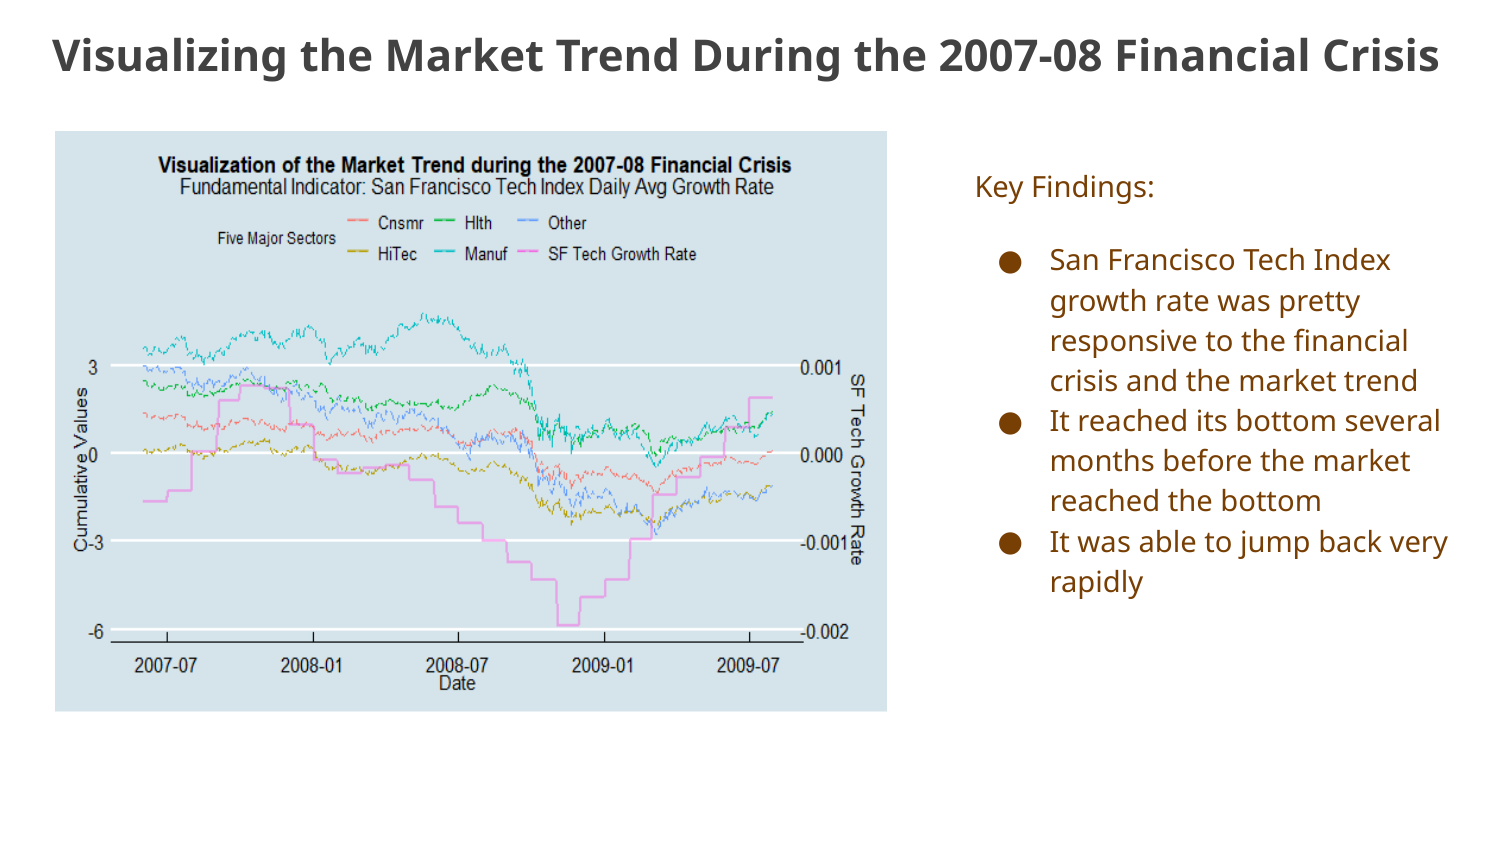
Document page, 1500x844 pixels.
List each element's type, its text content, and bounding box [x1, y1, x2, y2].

list Key Findings: San Francisco Tech Index growth rate was pretty responsive to the financial crisis and the market trend It reached its bottom several months before the market reached the bottom It was able to jump back very rapidly [959, 148, 1472, 809]
picture [54, 130, 887, 713]
title Visualizing the Market Trend During the 2007-08 Financial Crisis [37, 12, 1500, 107]
